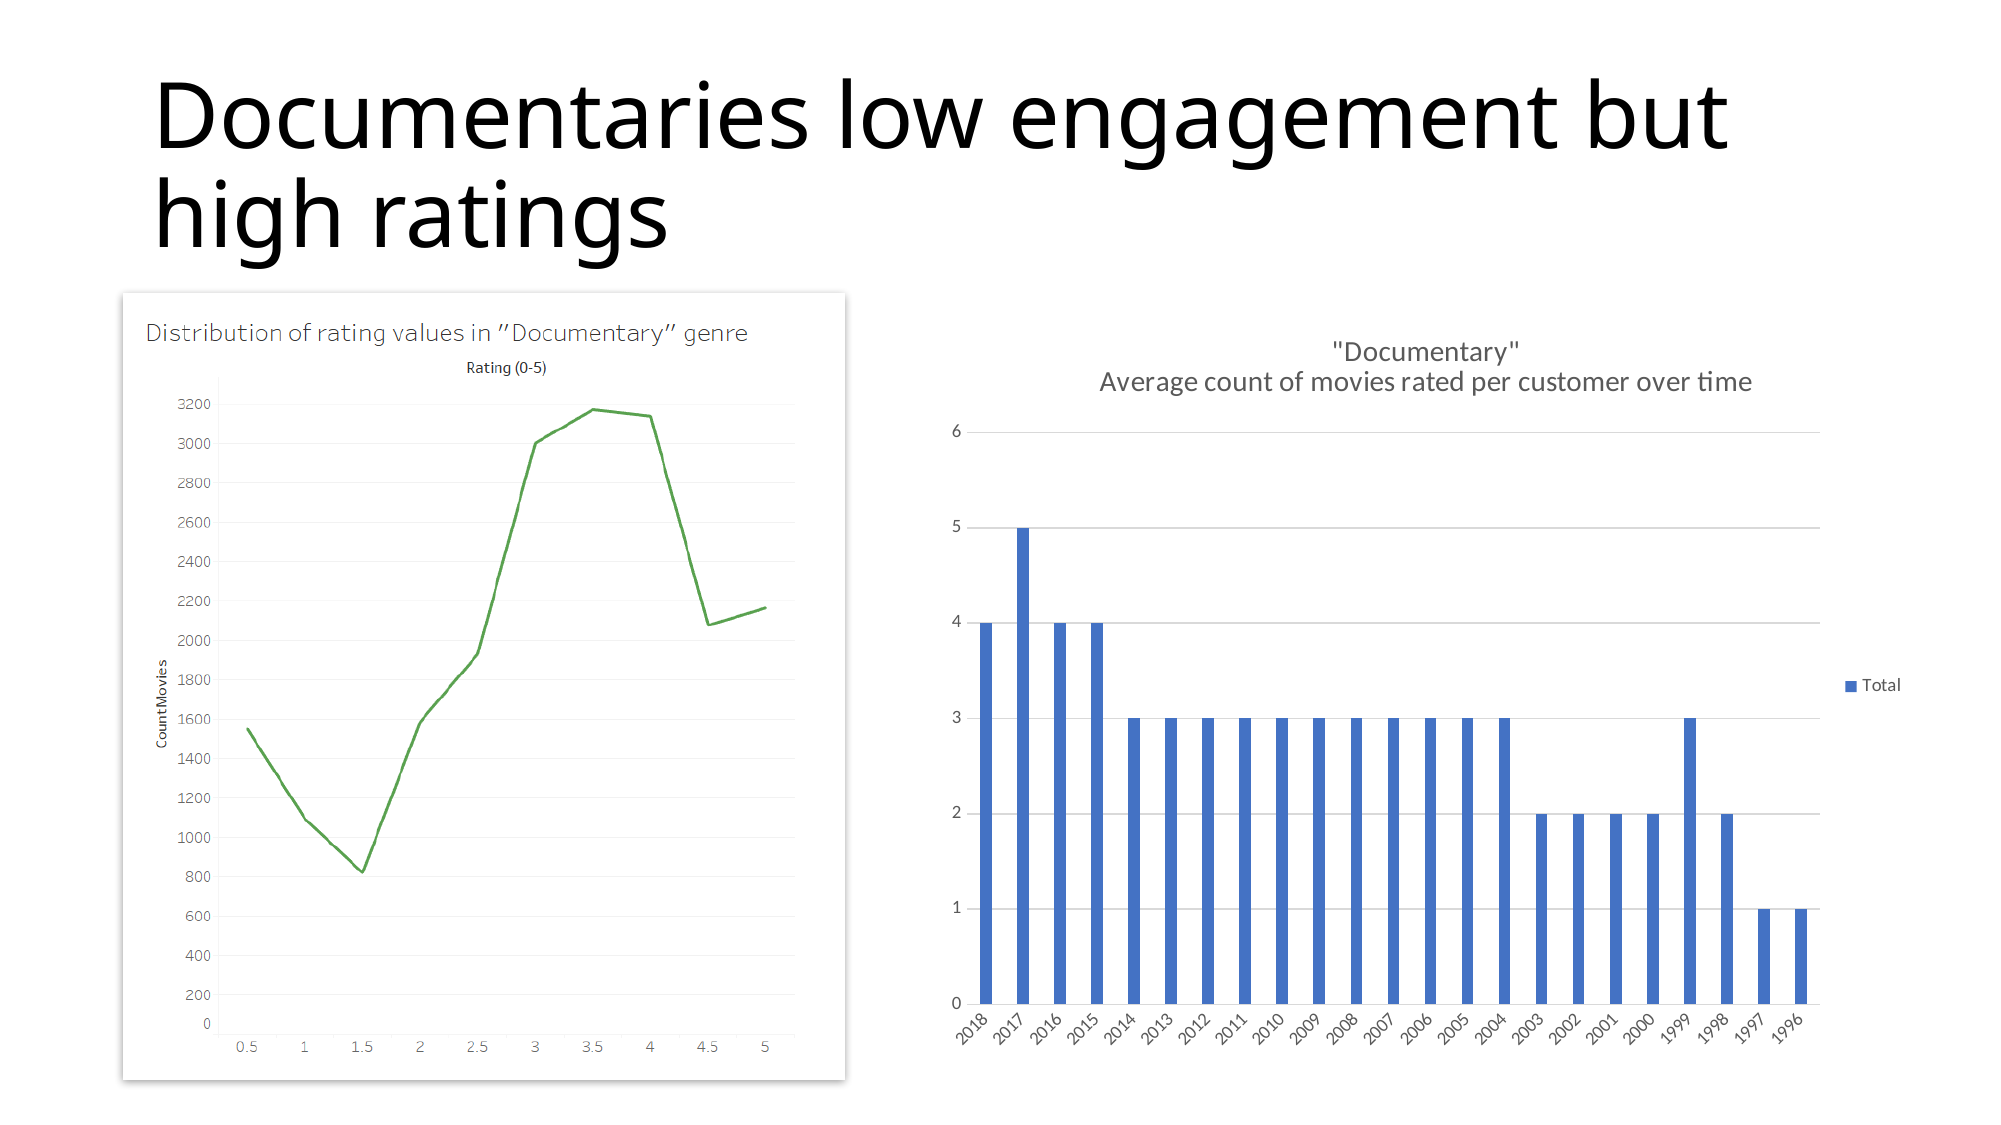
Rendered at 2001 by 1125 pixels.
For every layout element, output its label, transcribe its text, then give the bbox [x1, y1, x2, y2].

title Documentaries low engagement but high ratings [137, 59, 1863, 278]
picture [137, 307, 831, 1066]
chart [932, 307, 1921, 1066]
